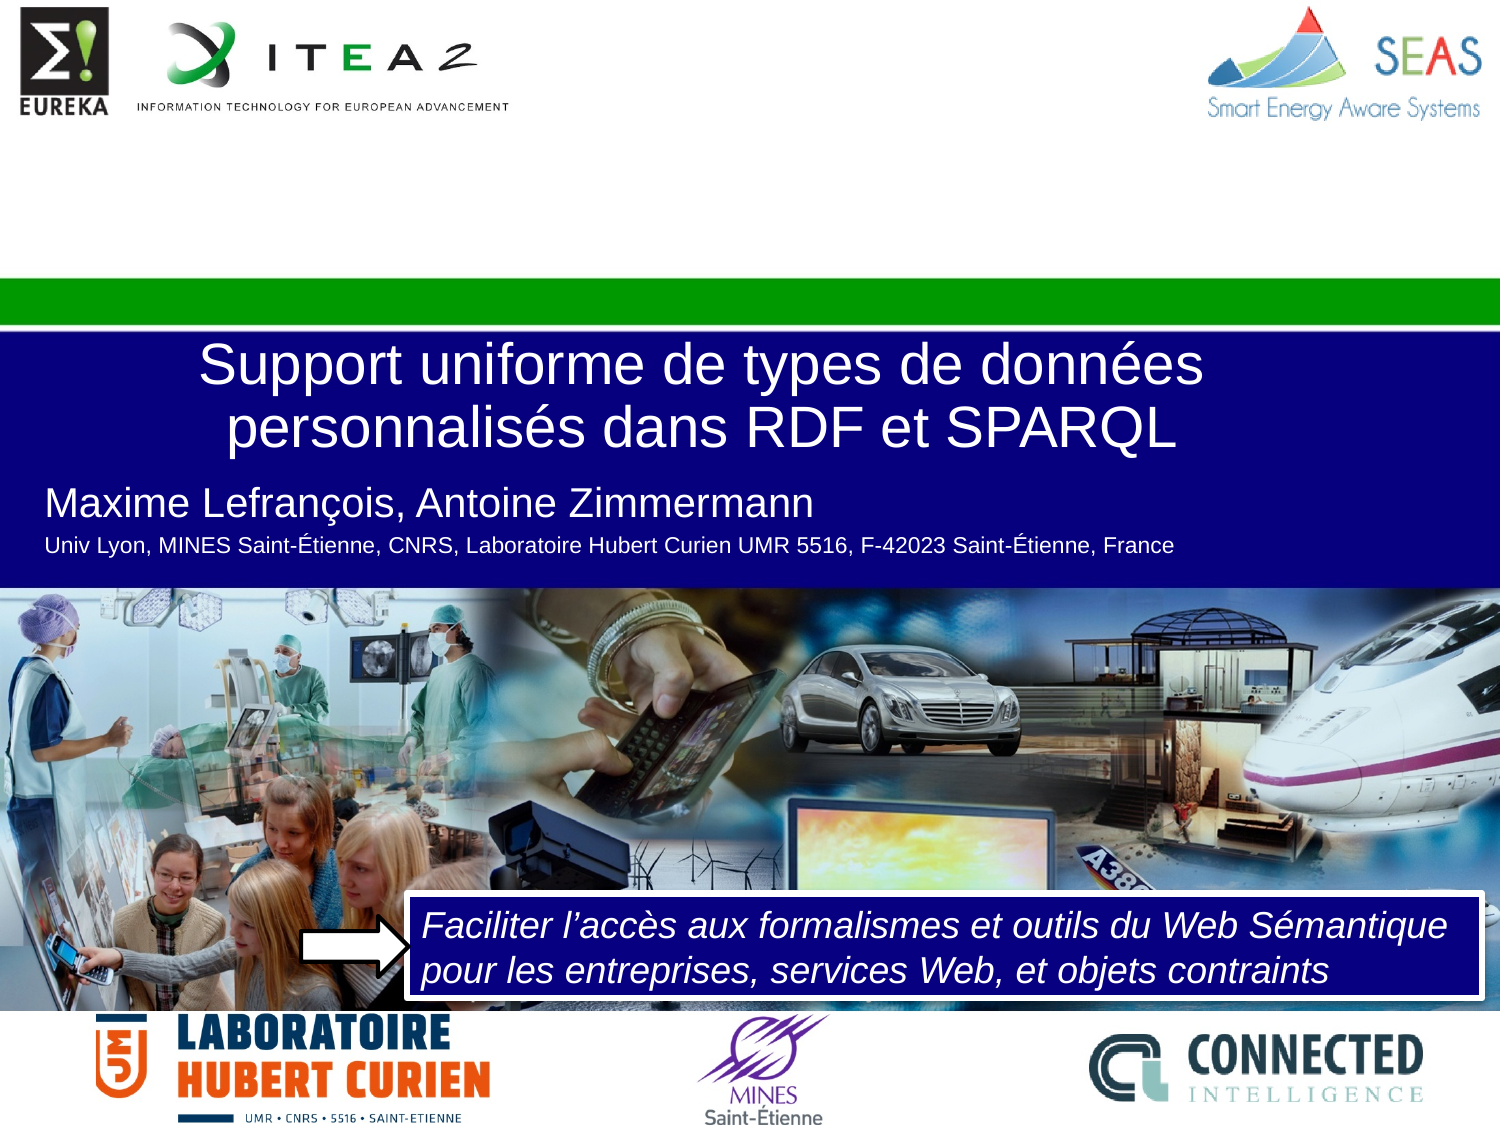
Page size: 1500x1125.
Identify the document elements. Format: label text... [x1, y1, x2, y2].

subtitle Maxime Lefrançois, Antoine Zimmermann Univ Lyon, MINES Saint-Étienne, CNRS, Laboratoire Hubert Curien UMR 5516, F-42023 Saint-Étienne, France [29, 467, 1483, 587]
text_box [298, 913, 411, 980]
text_box Faciliter l’accès aux formalismes et outils du Web Sémantique pour les entreprises, services Web, et objets contraints [404, 890, 1485, 1001]
picture [0, 0, 1500, 1125]
title Support uniforme de types de données personnalisés dans RDF et SPARQL [0, 326, 1407, 495]
